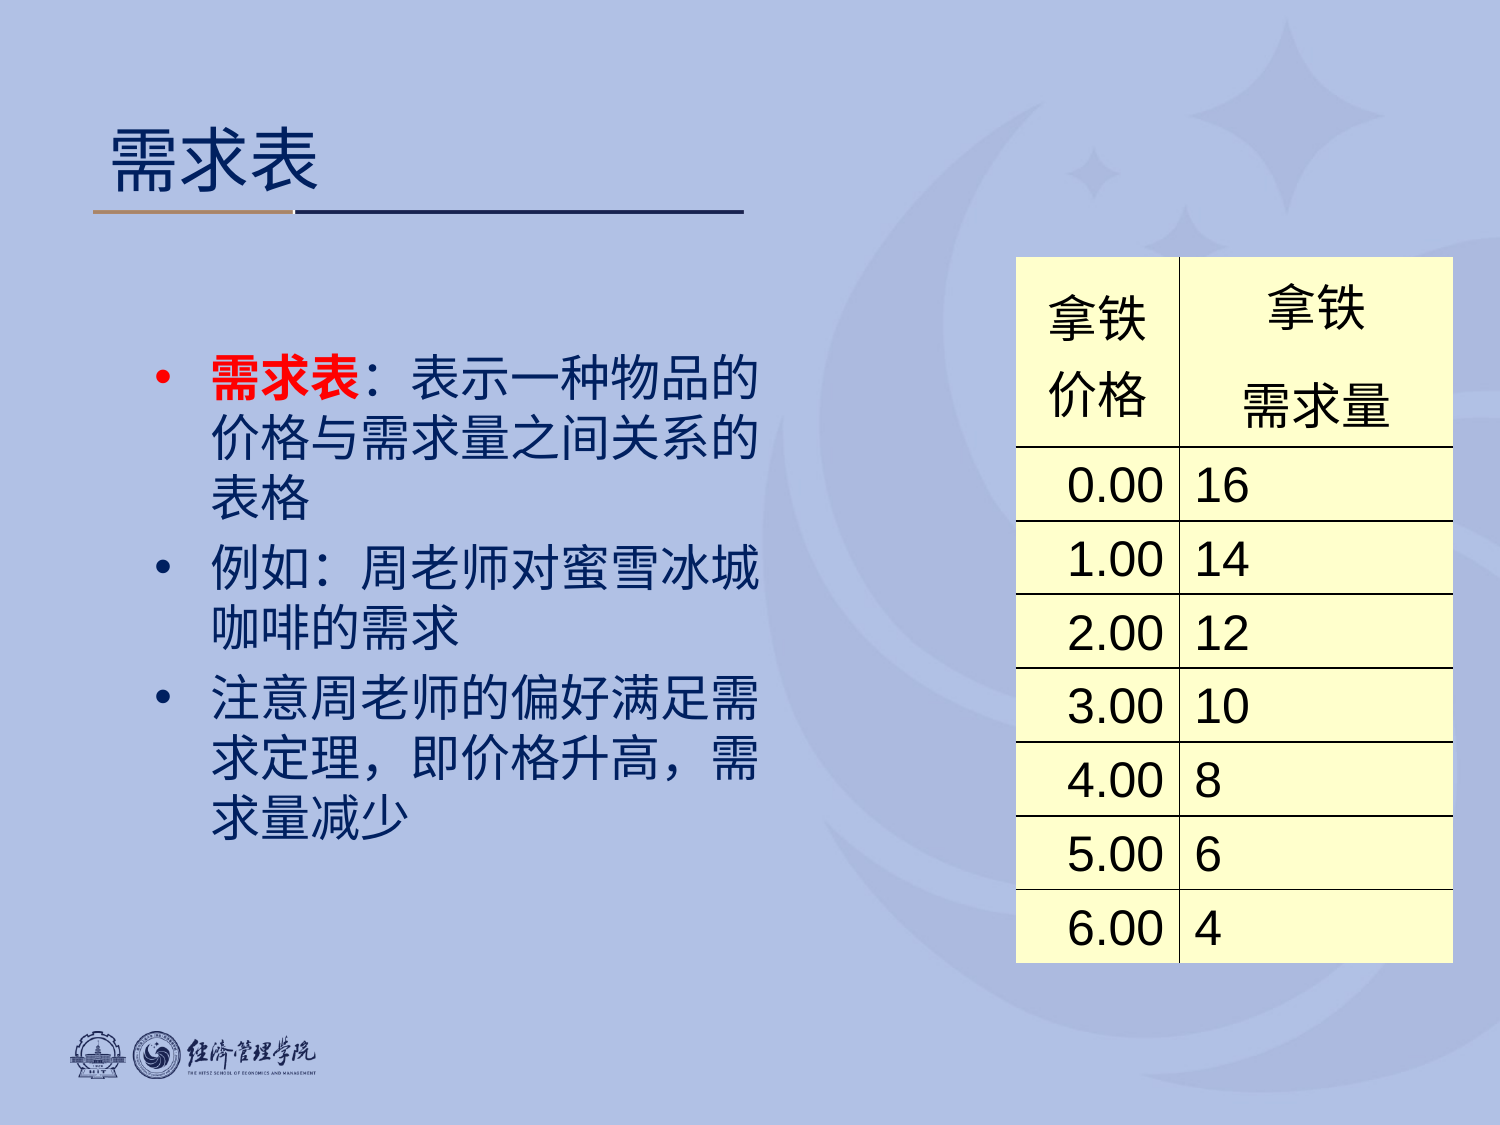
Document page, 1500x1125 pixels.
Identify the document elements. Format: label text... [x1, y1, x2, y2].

table_cell 5.00 [1016, 817, 1179, 889]
list 需求表：表示一种物品的价格与需求量之间关系的表格 例如：周老师对蜜雪冰城咖啡的需求 注意周老师的偏好满足需求定理，即价格升高，需求量减少 [139, 338, 811, 869]
table_cell 2.00 [1016, 595, 1179, 667]
table_cell 4.00 [1016, 743, 1179, 815]
table_cell 14 [1180, 522, 1453, 593]
table_cell 12 [1180, 595, 1453, 667]
table_cell 0.00 [1016, 448, 1179, 520]
table_cell 6 [1180, 817, 1453, 889]
table_cell 4 [1180, 890, 1453, 963]
table_cell 10 [1180, 669, 1453, 741]
table_header 拿铁 需求量 [1180, 257, 1453, 446]
table_header 拿铁价格 [1016, 257, 1179, 446]
table_cell 8 [1180, 743, 1453, 815]
table_cell 6.00 [1016, 890, 1179, 963]
table_cell 1.00 [1016, 522, 1179, 593]
title 需求表 [93, 96, 403, 221]
table_cell 16 [1180, 448, 1453, 520]
picture [0, 0, 1500, 1125]
table_cell 3.00 [1016, 669, 1179, 741]
